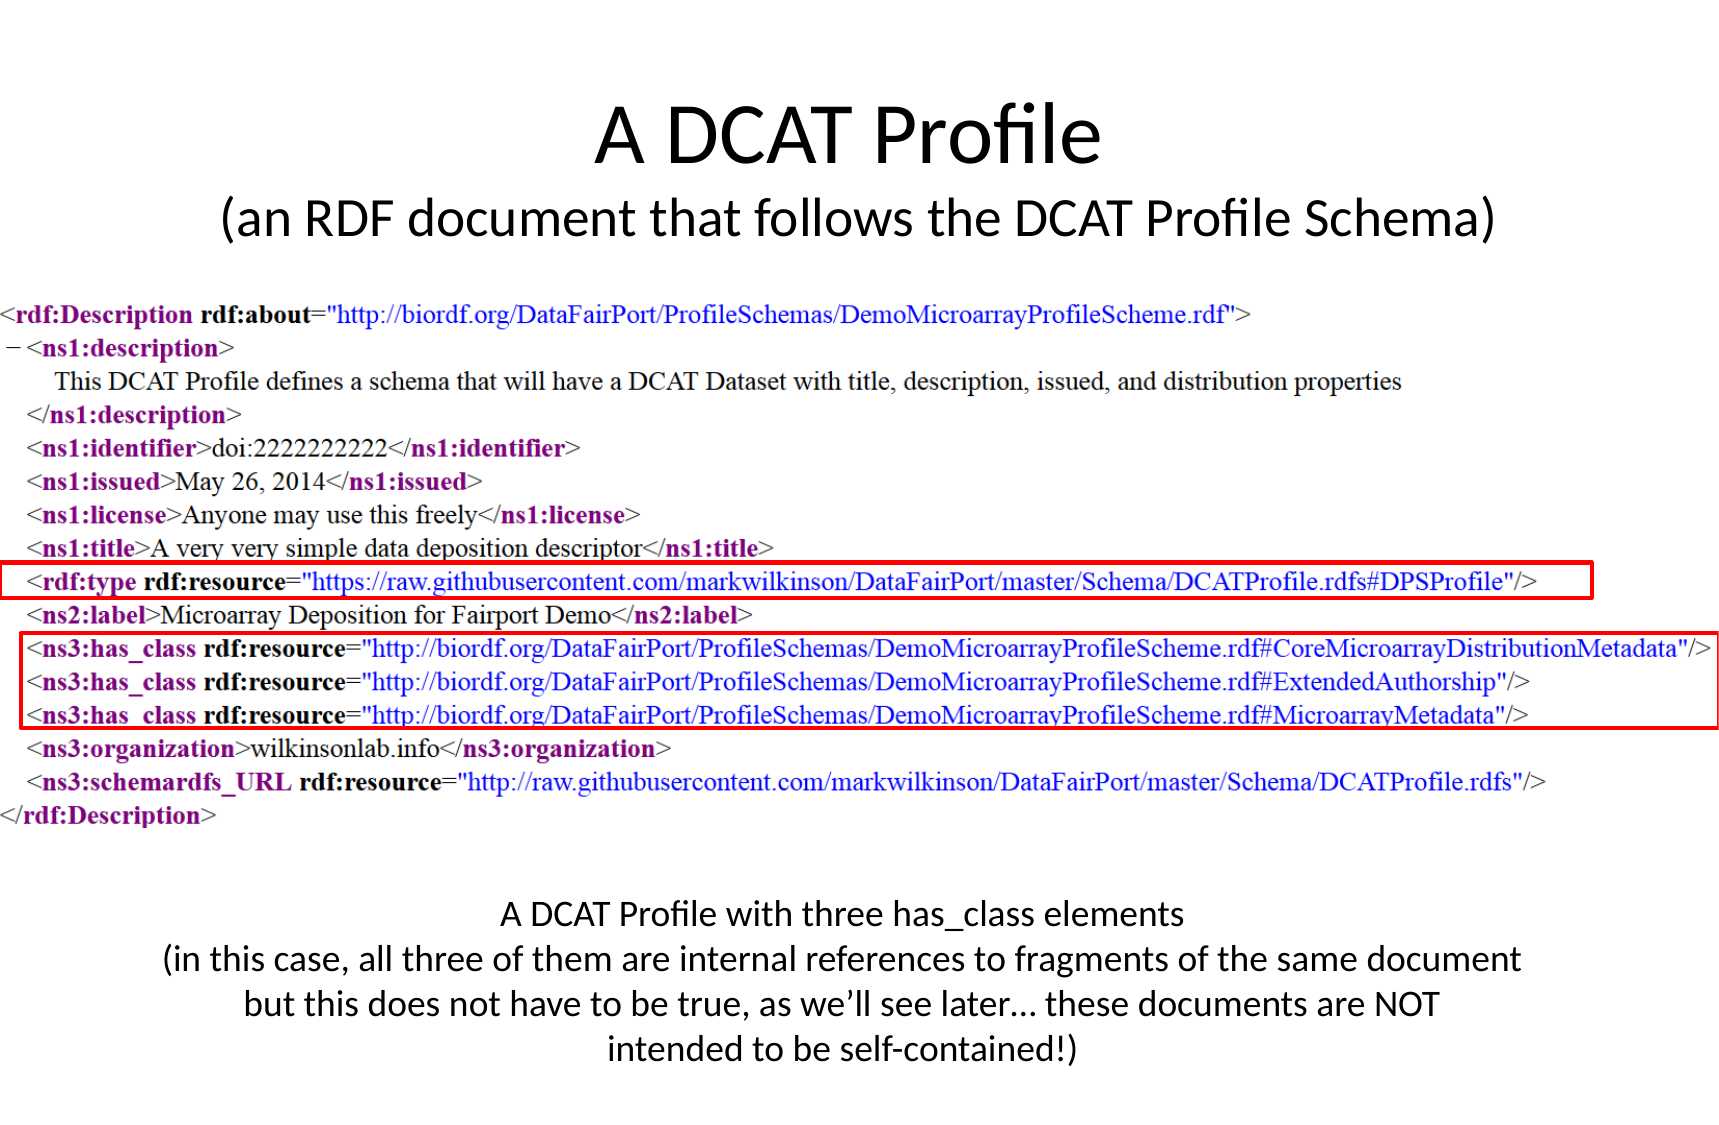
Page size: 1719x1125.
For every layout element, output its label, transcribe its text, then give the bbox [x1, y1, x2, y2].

picture [0, 297, 1719, 828]
text_box A DCAT Profile with three has_class elements (in this case, all three of them are internal references to fragments of the same document but this does not have to be true, as we’ll see later… these documents are NOT intended to be self-contained!) [146, 881, 1539, 1077]
title A DCAT Profile (an RDF document that follows the DCAT Profile Schema) [85, 67, 1633, 256]
